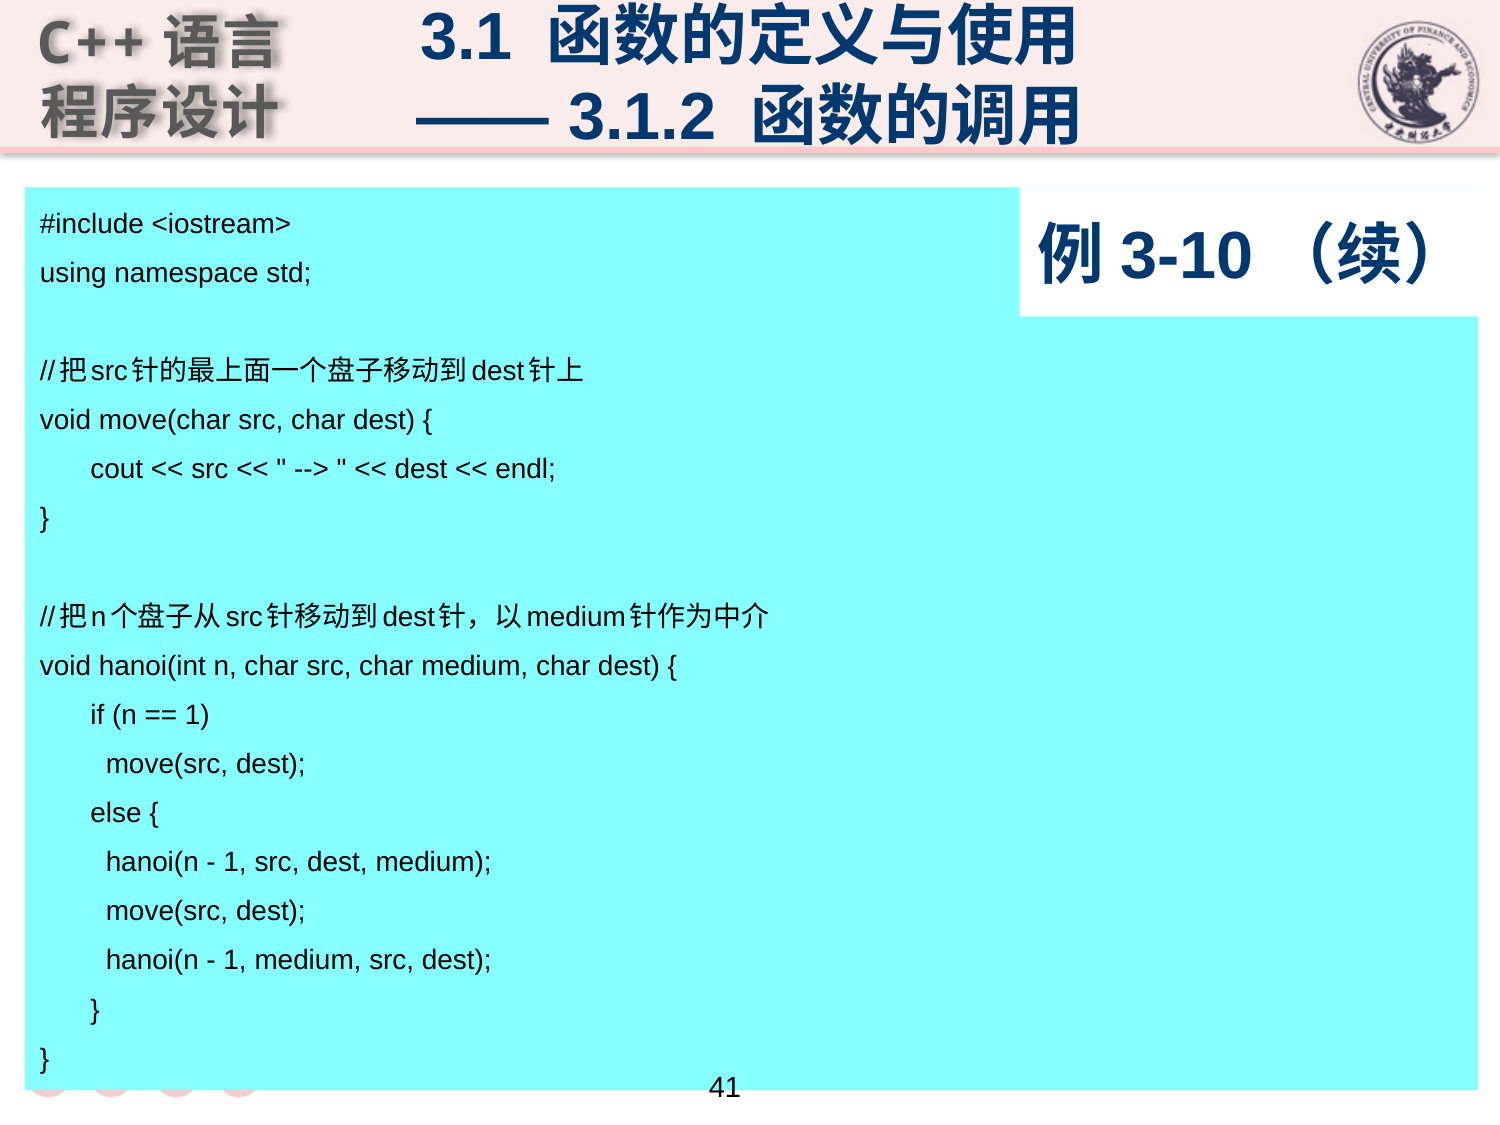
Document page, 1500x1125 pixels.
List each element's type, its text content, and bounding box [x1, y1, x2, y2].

title 例3-10（续） [1019, 187, 1489, 317]
picture [0, 0, 1500, 147]
list #include <iostream> using namespace std; //把src针的最上面一个盘子移动到dest针上 void move(char src, char dest) { cout << src << " --> " << dest << endl; } //把n个盘子从src针移动到dest针，以medium针作为中介 void hanoi(int n, char src, char medium, char dest) { if (n == 1) move(src, dest); else { hanoi(n - 1, src, dest, medium); move(src, dest); hanoi(n - 1, medium, src, dest); } } [24, 187, 1479, 1091]
text_box 3.1 函数的定义与使用 —— 3.1.2 函数的调用 [88, 37, 1413, 108]
slide_number 41 [674, 1046, 776, 1125]
